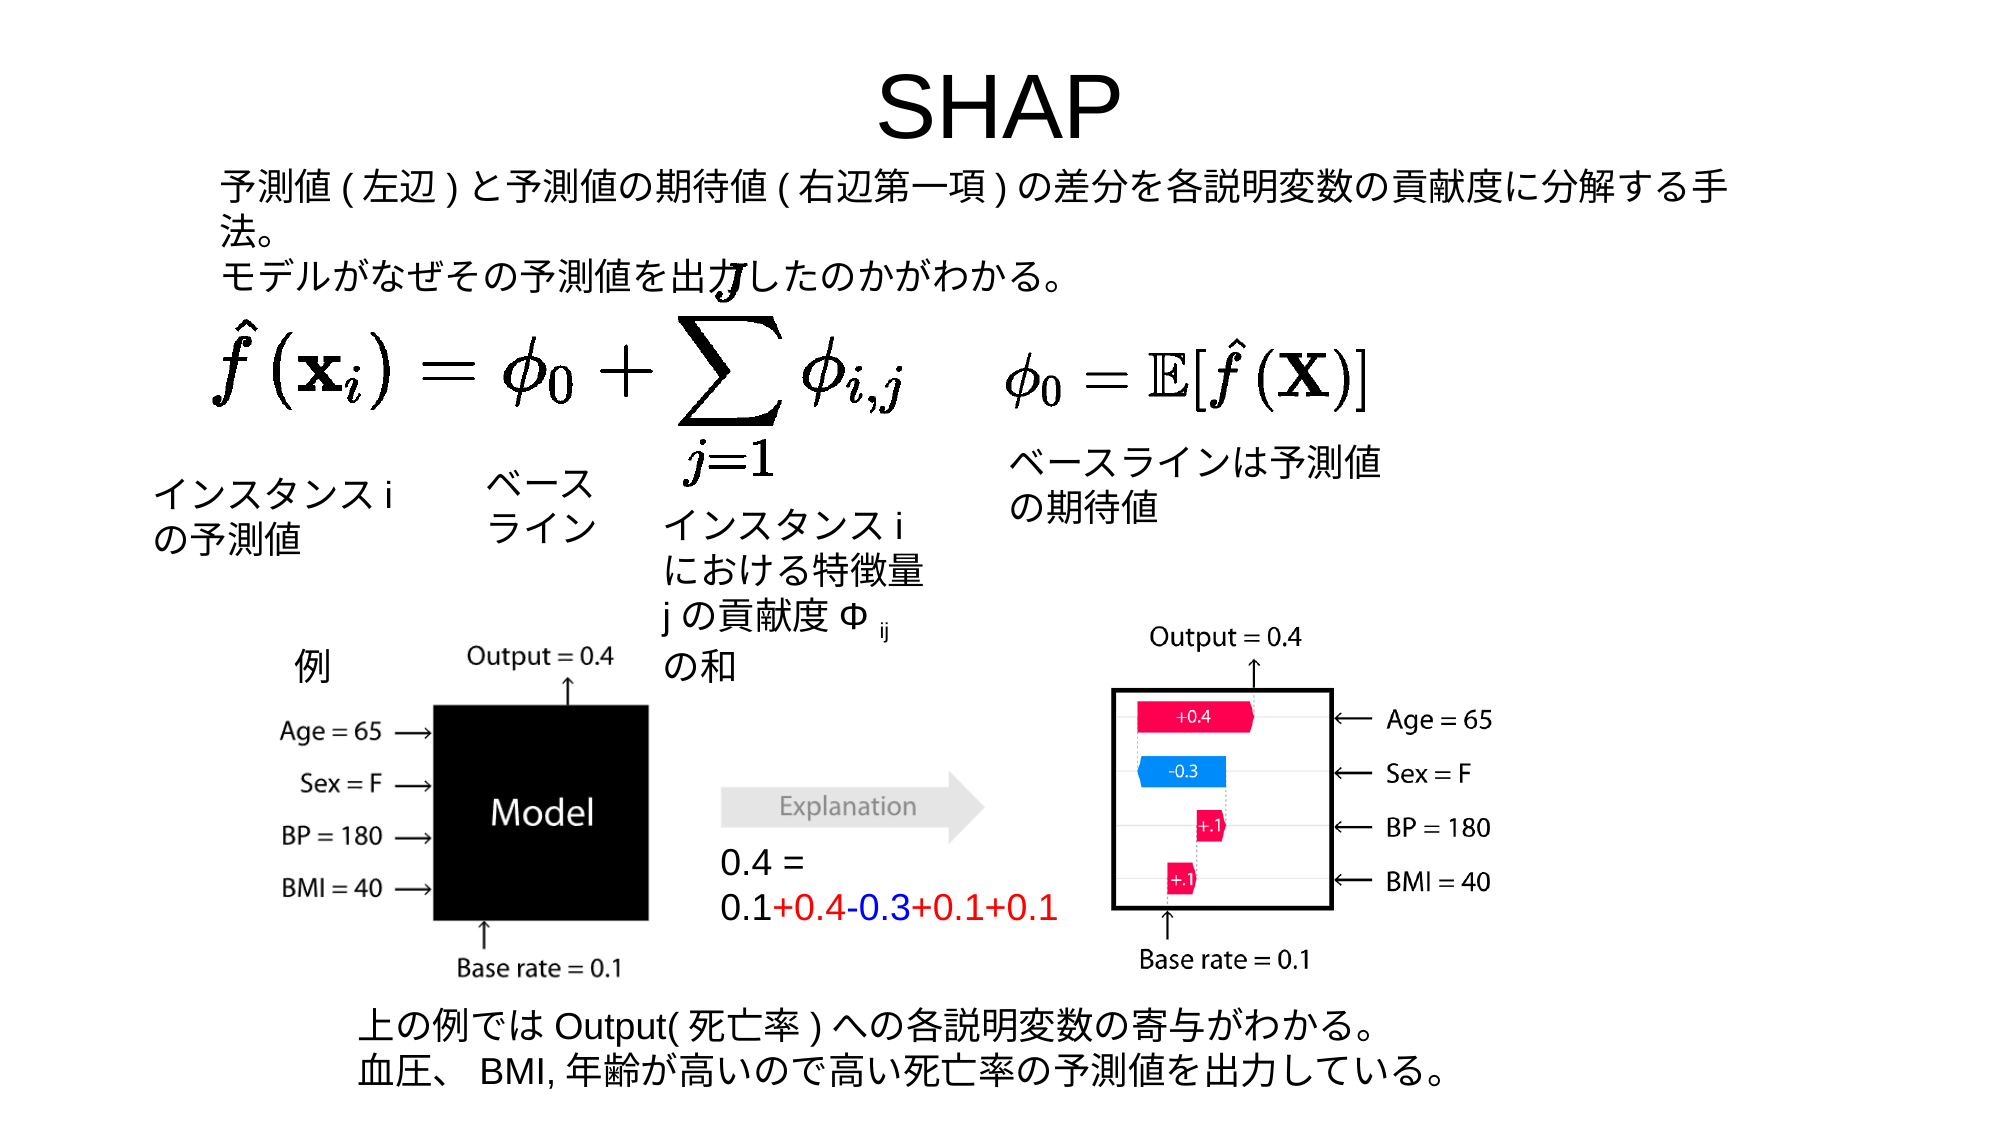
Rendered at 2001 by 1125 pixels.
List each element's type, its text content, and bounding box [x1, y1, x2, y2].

text_box 予測値(左辺)と予測値の期待値(右辺第一項)の差分を各説明変数の貢献度に分解する手法。 モデルがなぜその予測値を出力したのかがわかる。 [204, 155, 1777, 351]
text_box ベースラインは予測値の期待値 [993, 431, 1429, 537]
text_box インスタンスiの予測値 [137, 463, 435, 568]
picture [999, 332, 1371, 418]
text_box インスタンスiにおける特徴量jの貢献度Φ ijの和 [648, 494, 947, 696]
text_box 0.4 = 0.1+0.4-0.3+0.1+0.1 [706, 830, 1096, 936]
picture [235, 620, 706, 1010]
text_box 上の例ではOutput(死亡率)への各説明変数の寄与がわかる。 血圧、BMI,年齢が高いので高い死亡率の予測値を出力している。 [343, 994, 1645, 1100]
picture [1096, 616, 1500, 972]
text_box ベースライン [470, 495, 626, 558]
picture [709, 762, 994, 848]
title SHAP [137, 0, 1863, 218]
picture [204, 255, 910, 495]
